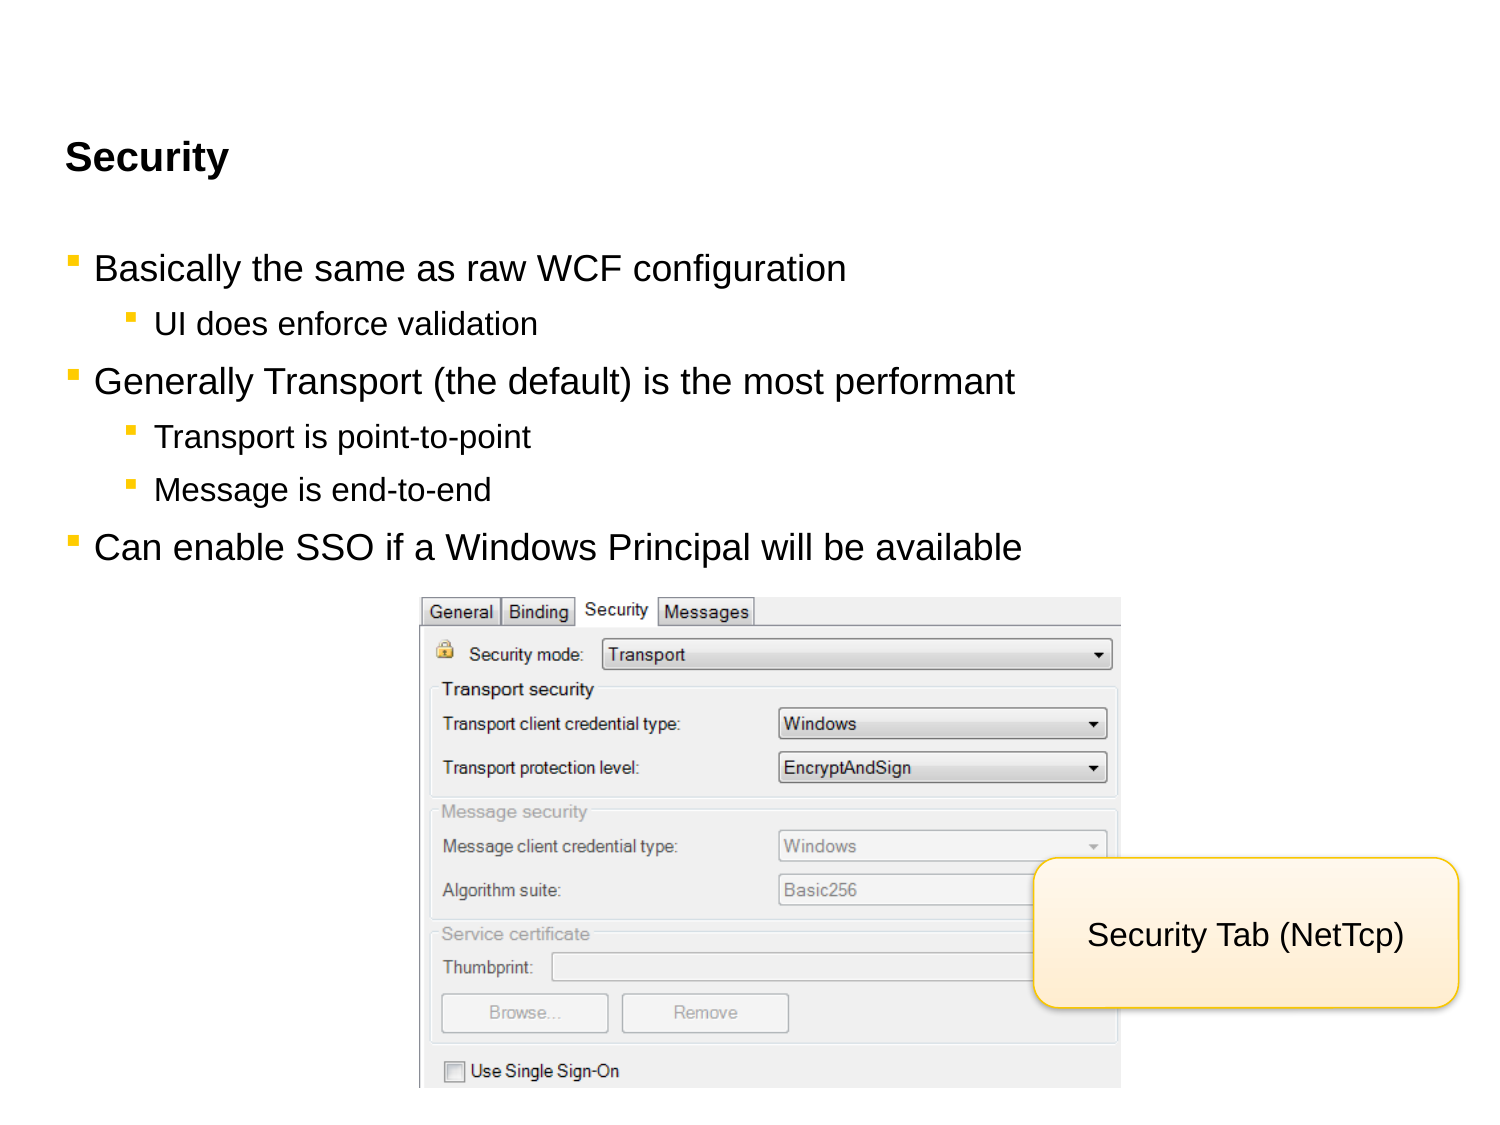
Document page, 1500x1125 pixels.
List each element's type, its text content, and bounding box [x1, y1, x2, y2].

picture [418, 597, 1121, 1088]
title Security [64, 125, 1436, 185]
list Basically the same as raw WCF configuration UI does enforce validation Generally Transport (the default) is the most performant Transport is point-to-point Message is end-to-end Can enable SSO if a Windows Principal will be available [64, 243, 1436, 1000]
text_box Security Tab (NetTcp) [1125, 857, 1460, 1009]
